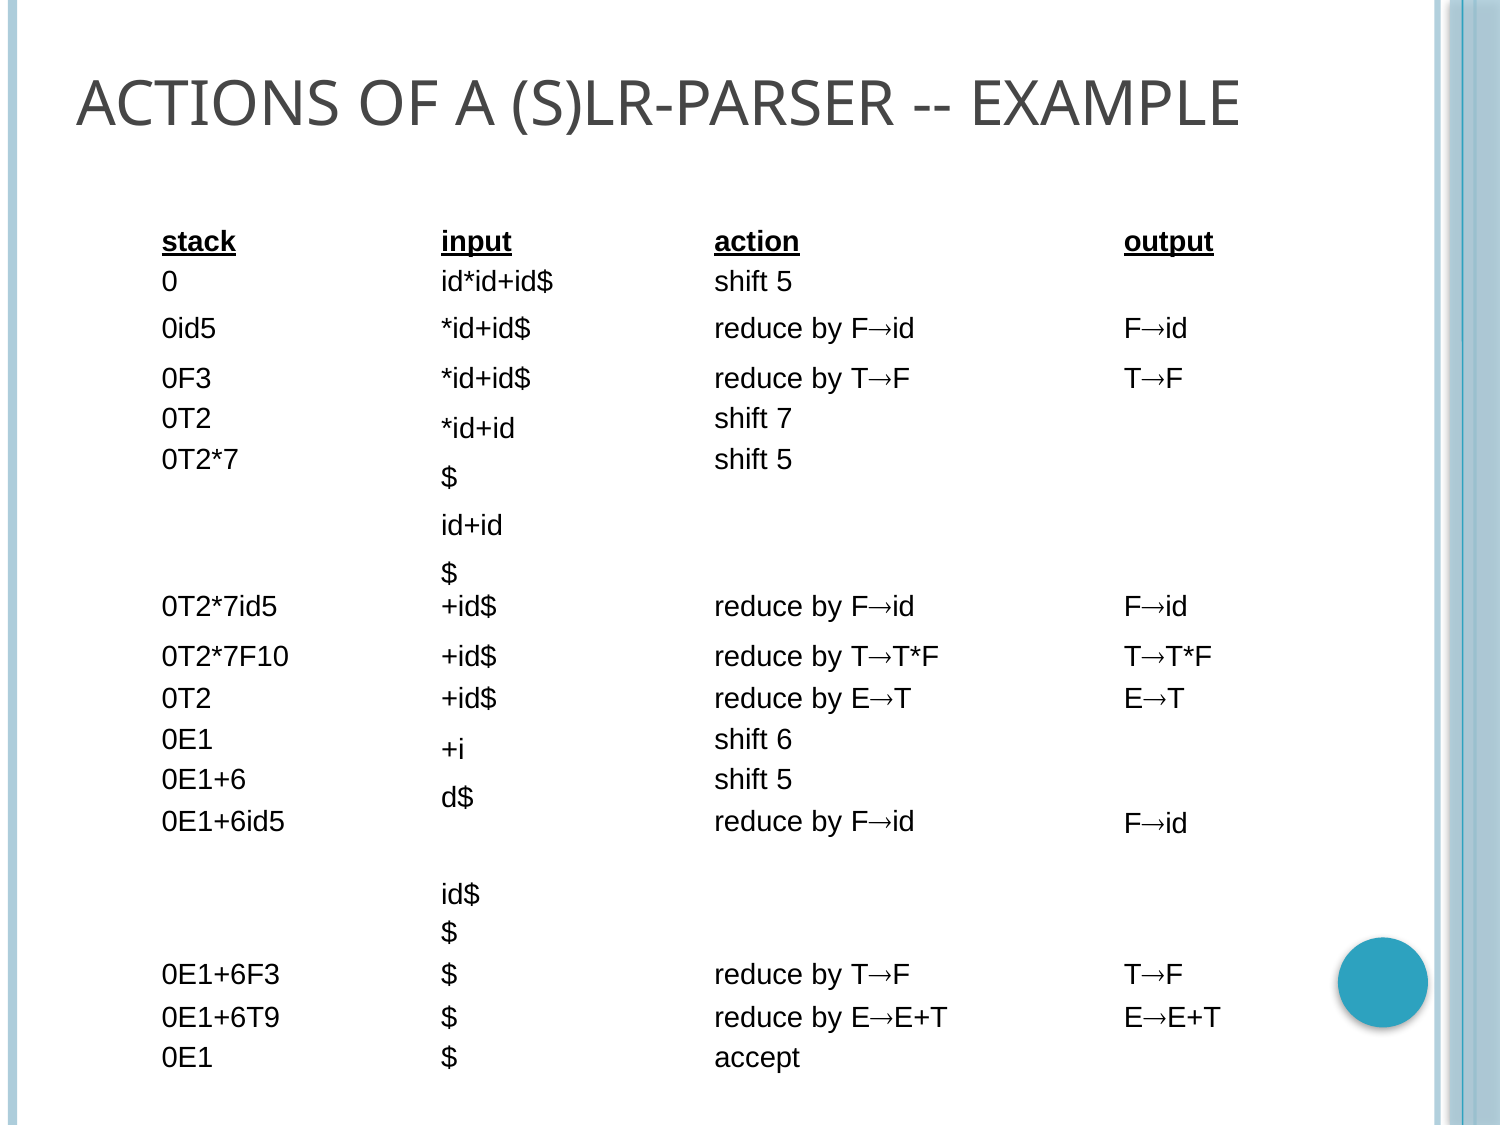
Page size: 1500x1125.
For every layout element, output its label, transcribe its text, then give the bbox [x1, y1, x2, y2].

table_cell $ [364, 951, 629, 993]
table_header stack 0 [158, 225, 364, 312]
table_cell TF [1035, 951, 1226, 993]
table_cell ET Fid [1035, 675, 1226, 951]
table_cell 0E1+6F3 [158, 951, 364, 993]
table_header input id*id+id$ [364, 225, 629, 312]
table_cell *id+id$ *id+id$ id+id$ [364, 355, 629, 590]
table_cell Fid [1035, 312, 1226, 355]
table_cell TT*F [1035, 633, 1226, 675]
table_cell Fid [1035, 590, 1226, 633]
table_cell reduce by ET shift 6 shift 5 reduce by Fid [629, 675, 1035, 951]
table_cell +id$ [364, 590, 629, 633]
table_header action shift 5 [629, 225, 1035, 312]
table_cell EE+T [1035, 993, 1226, 1081]
table_cell reduce by TF [629, 951, 1035, 993]
title Actions of A (S)LR-Parser -- Example [75, 0, 1300, 138]
table_cell +id$ [364, 633, 629, 675]
table_cell reduce by TF shift 7 shift 5 [629, 355, 1035, 590]
table_cell 0T2*7id5 [158, 590, 364, 633]
table_header output [1035, 225, 1226, 312]
table_cell reduce by TT*F [629, 633, 1035, 675]
table_cell TF [1035, 355, 1226, 590]
table_cell 0F3 0T2 0T2*7 [158, 355, 364, 590]
table_cell reduce by EE+T accept [629, 993, 1035, 1081]
table_cell 0T2 0E1 0E1+6 0E1+6id5 [158, 675, 364, 951]
table_cell +id$ +id$ id$ $ [364, 675, 629, 951]
table_cell $ $ [364, 993, 629, 1081]
table_cell reduce by Fid [629, 312, 1035, 355]
table_cell reduce by Fid [629, 590, 1035, 633]
table_cell 0T2*7F10 [158, 633, 364, 675]
table_cell 0id5 [158, 312, 364, 355]
table_cell 0E1+6T9 0E1 [158, 993, 364, 1081]
table_cell *id+id$ [364, 312, 629, 355]
